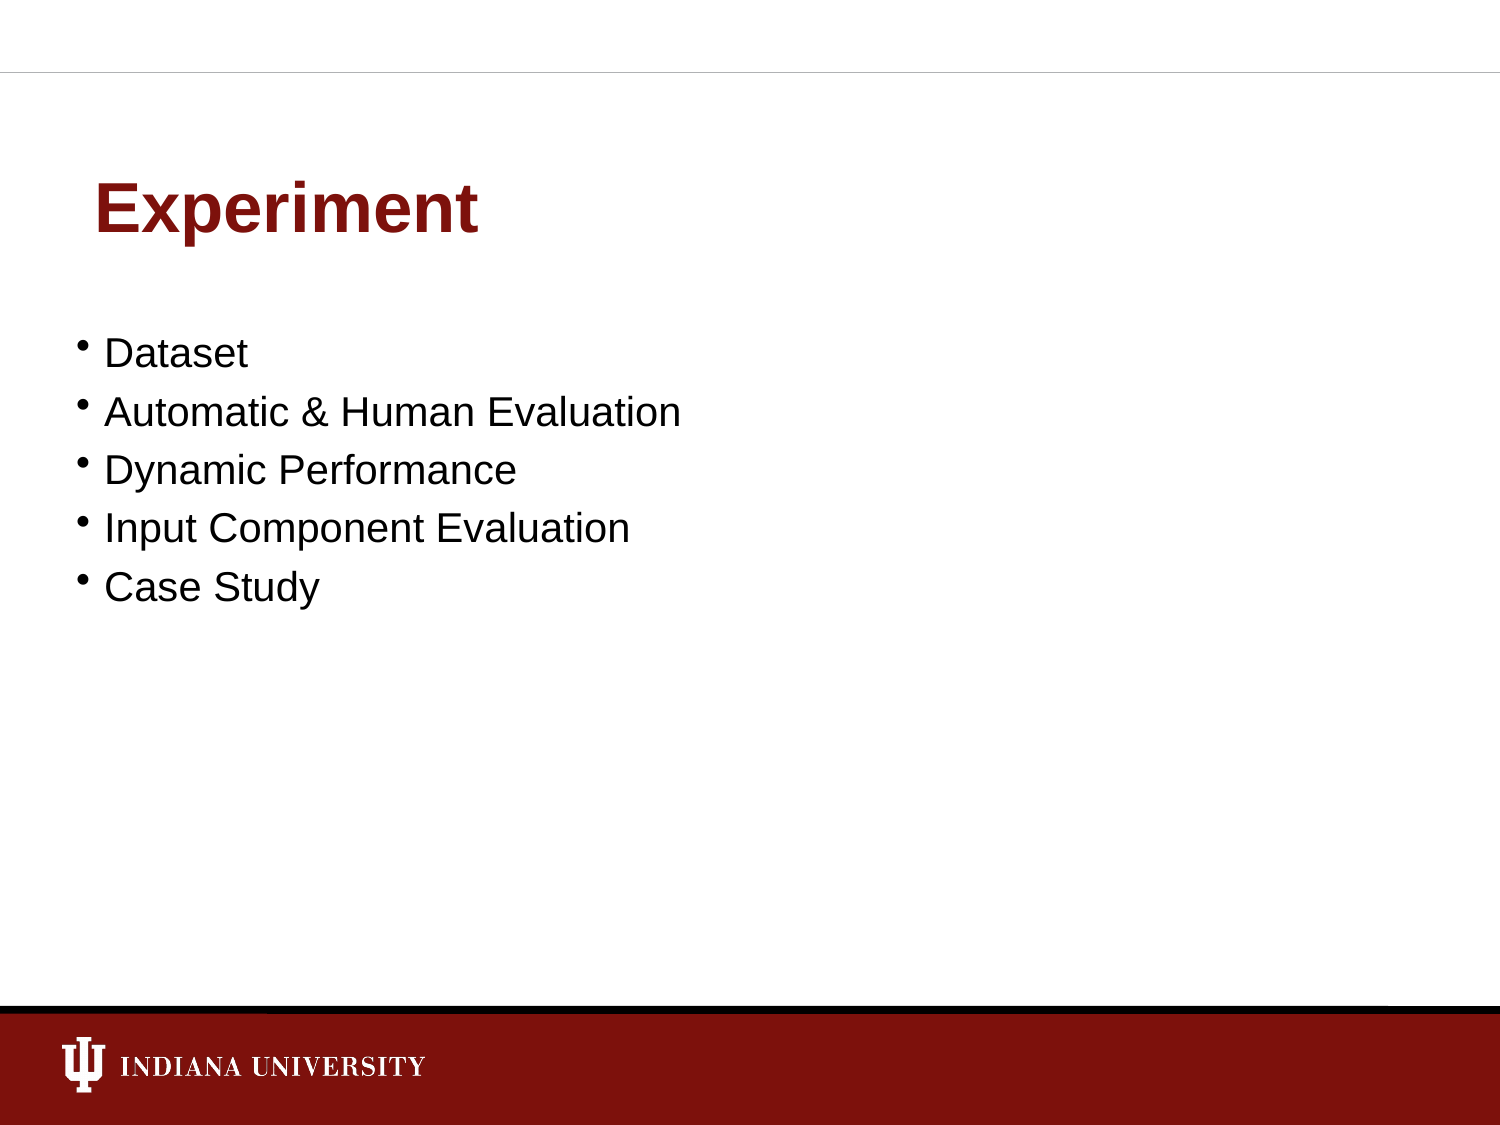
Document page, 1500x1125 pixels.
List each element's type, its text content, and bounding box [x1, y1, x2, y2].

title Experiment [86, 110, 1364, 299]
list Dataset Automatic & Human Evaluation Dynamic Performance Input Component Evaluation Case Study [68, 317, 1346, 905]
picture [62, 1037, 425, 1098]
